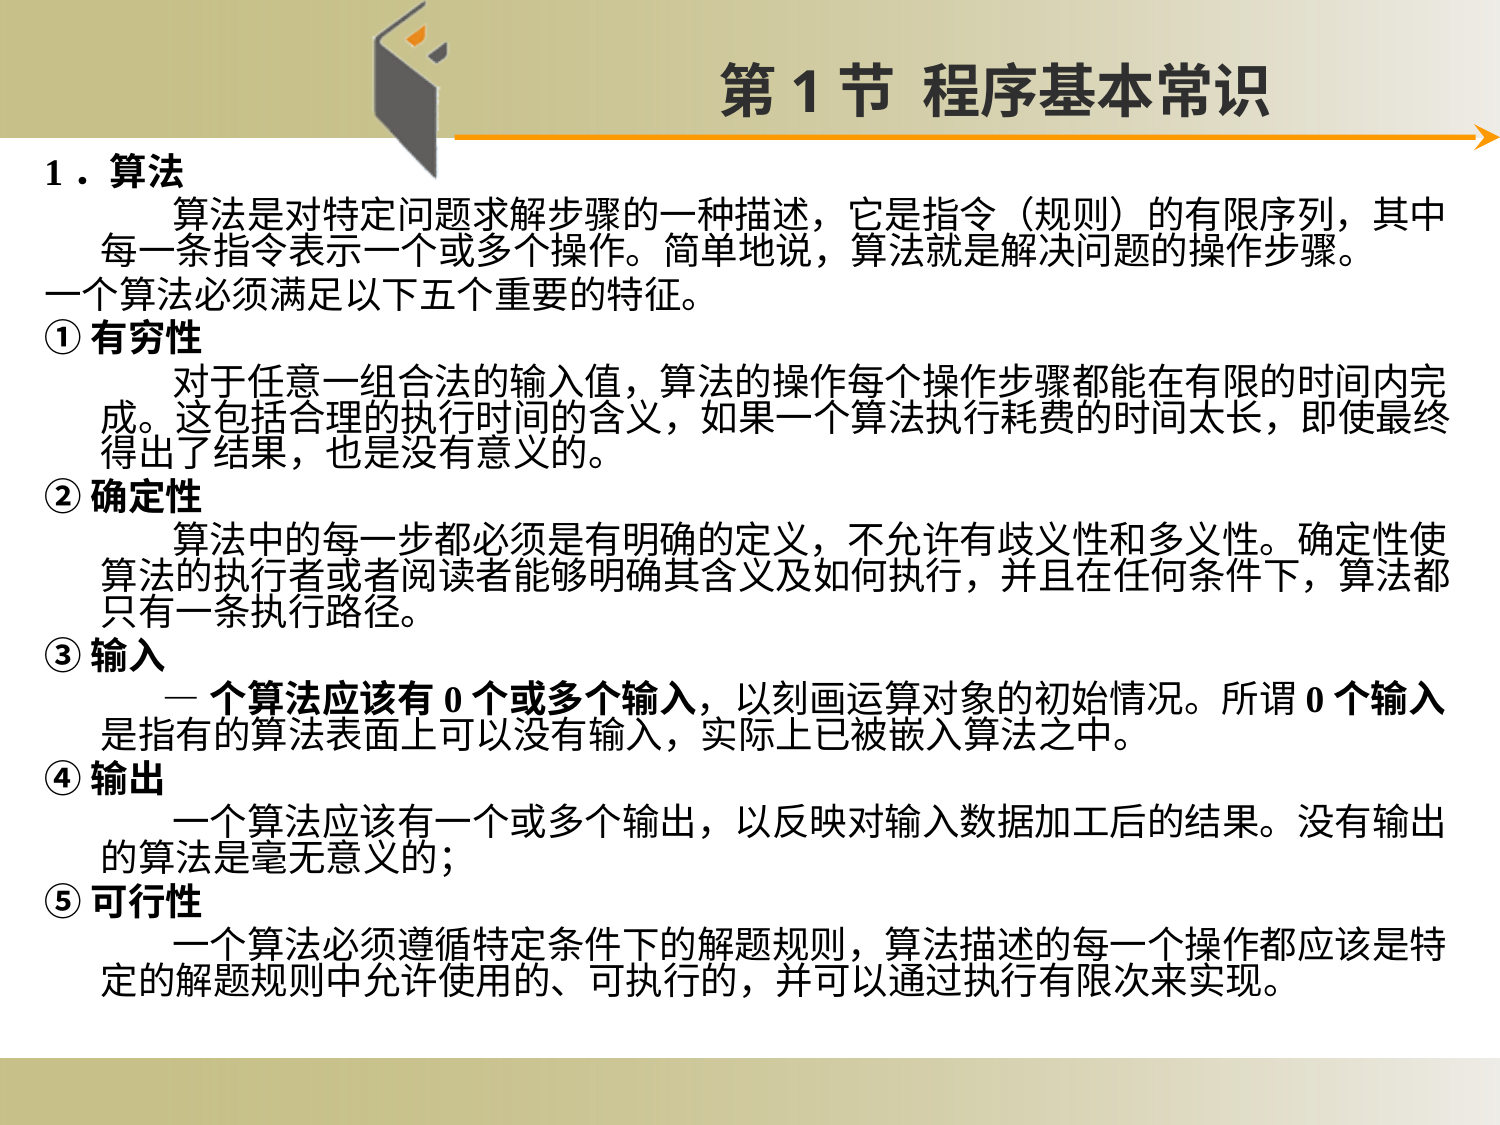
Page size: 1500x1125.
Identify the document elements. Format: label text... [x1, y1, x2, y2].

list 1．算法 算法是对特定问题求解步骤的一种描述，它是指令（规则）的有限序列，其中每一条指令表示一个或多个操作。简单地说，算法就是解决问题的操作步骤。 一个算法必须满足以下五个重要的特征。 ①有穷性 对于任意一组合法的输入值，算法的操作每个操作步骤都能在有限的时间内完成。这包括合理的执行时间的含义，如果一个算法执行耗费的时间太长，即使最终得出了结果，也是没有意义的。 ②确定性 算法中的每一步都必须是有明确的定义，不允许有歧义性和多义性。确定性使算法的执行者或者阅读者能够明确其含义及如何执行，并且在任何条件下，算法都只有一条执行路径。 ③输入 —个算法应该有0个或多个输入，以刻画运算对象的初始情况。所谓0个输入是指有的算法表面上可以没有输入，实际上已被嵌入算法之中。 ④输出 一个算法应该有一个或多个输出，以反映对输入数据加工后的结果。没有输出的算法是毫无意义的； ⑤可行性 一个算法必须遵循特定条件下的解题规则，算法描述的每一个操作都应该是特定的解题规则中允许使用的、可执行的，并可以通过执行有限次来实现。 [29, 148, 1483, 1059]
title 第1节 程序基本常识 [490, 42, 1500, 135]
picture [372, 0, 454, 148]
